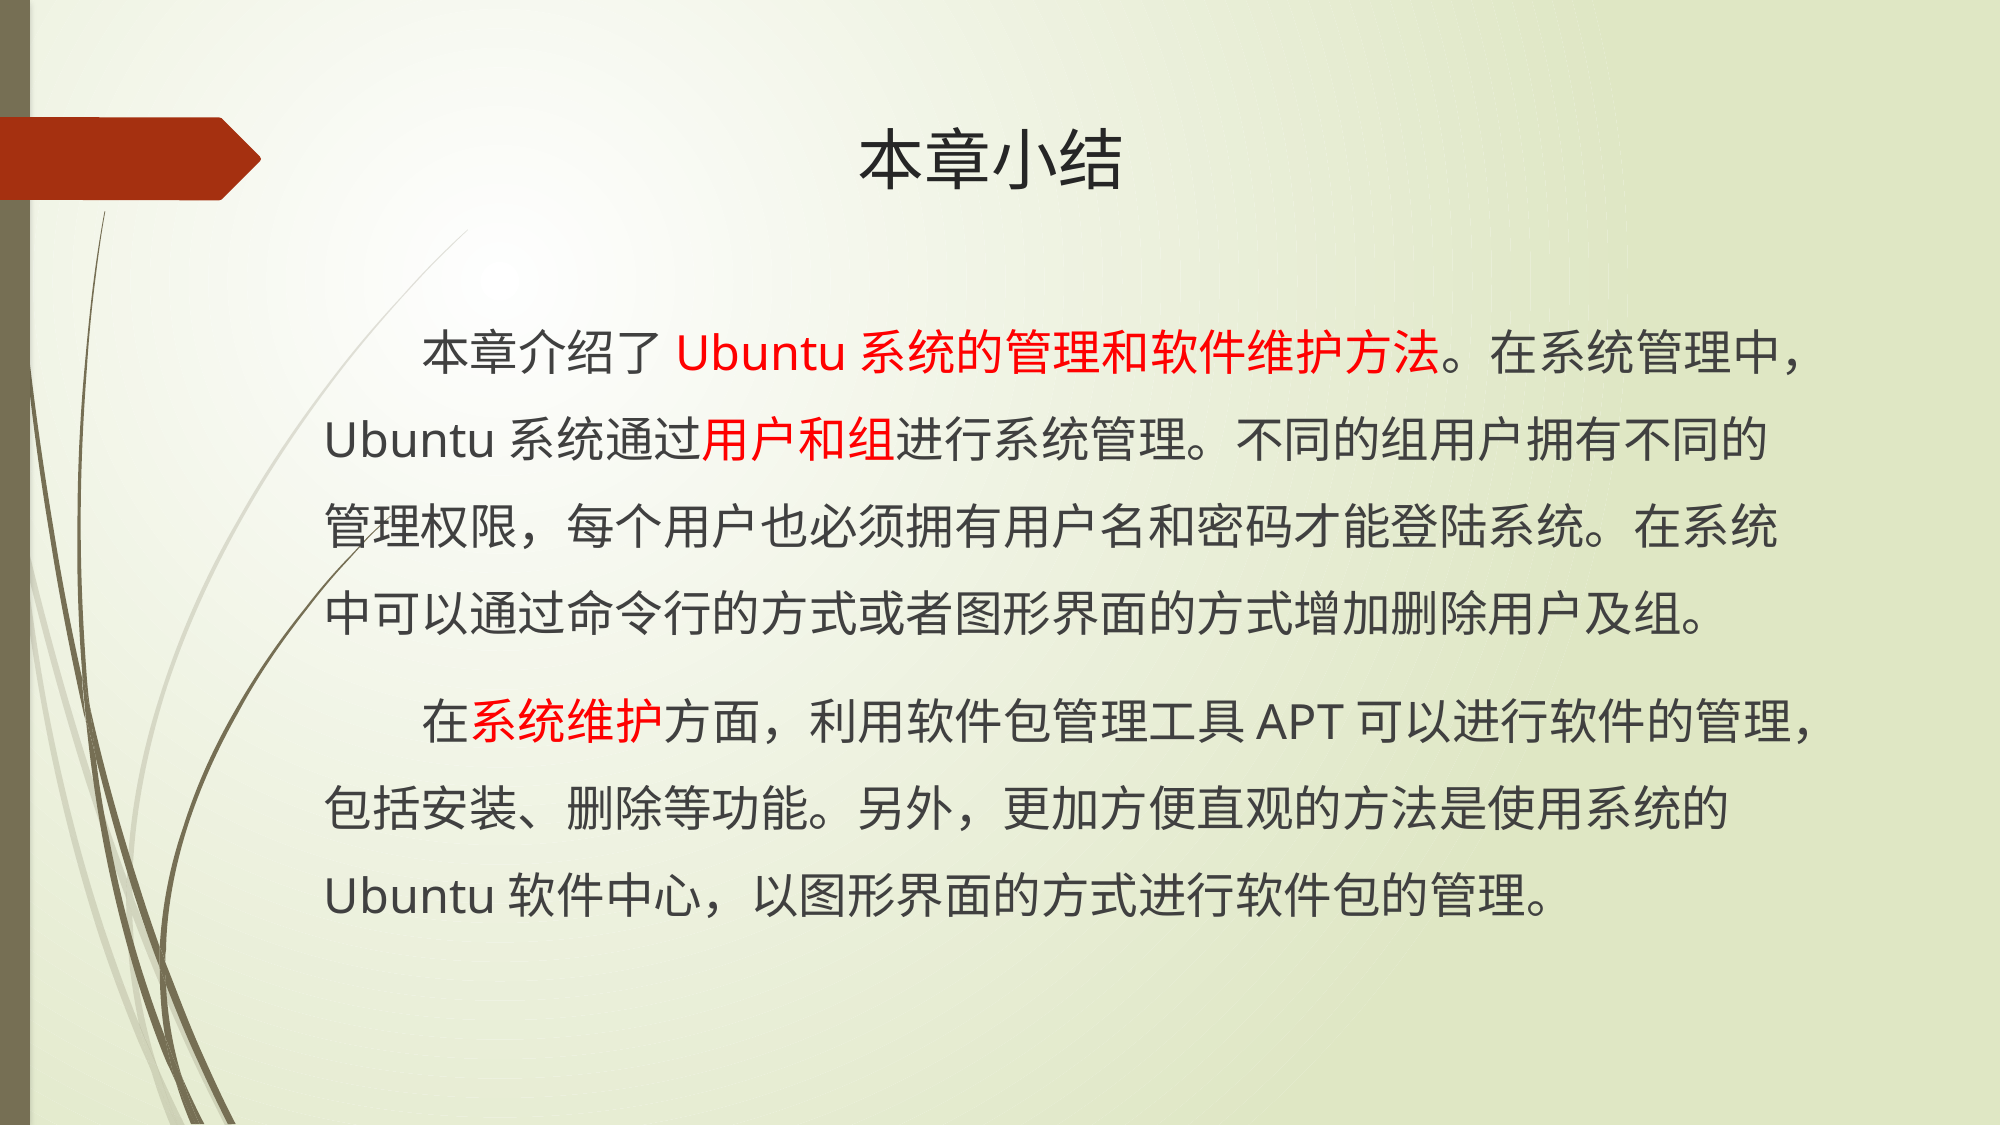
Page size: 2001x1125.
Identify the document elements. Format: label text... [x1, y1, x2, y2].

title 本章小结 [260, 110, 1723, 321]
list 本章介绍了Ubuntu系统的管理和软件维护方法。在系统管理中，Ubuntu系统通过用户和组进行系统管理。不同的组用户拥有不同的管理权限，每个用户也必须拥有用户名和密码才能登陆系统。在系统中可以通过命令行的方式或者图形界面的方式增加删除用户及组。 在系统维护方面，利用软件包管理工具APT可以进行软件的管理，包括安装、删除等功能。另外，更加方便直观的方法是使用系统的Ubuntu软件中心，以图形界面的方式进行软件包的管理。 [308, 285, 1816, 961]
